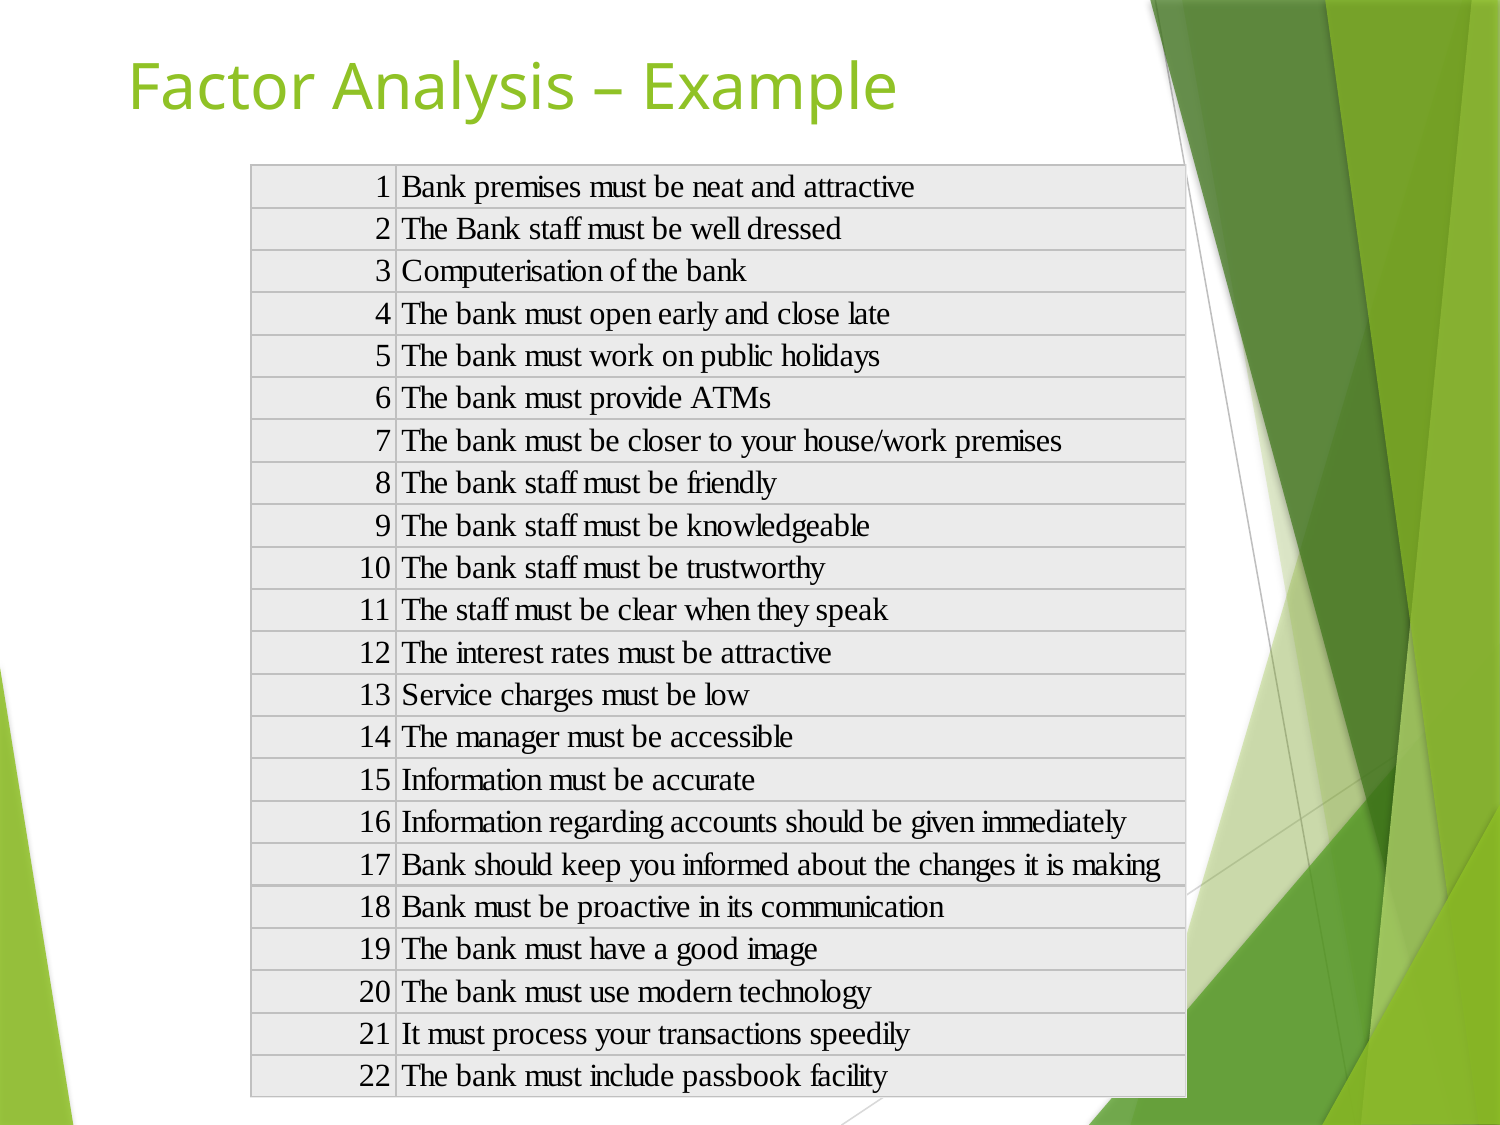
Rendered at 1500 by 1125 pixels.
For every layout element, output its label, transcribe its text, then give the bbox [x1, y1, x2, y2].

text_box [249, 163, 1188, 1099]
title Factor Analysis – Example [112, 37, 1388, 130]
